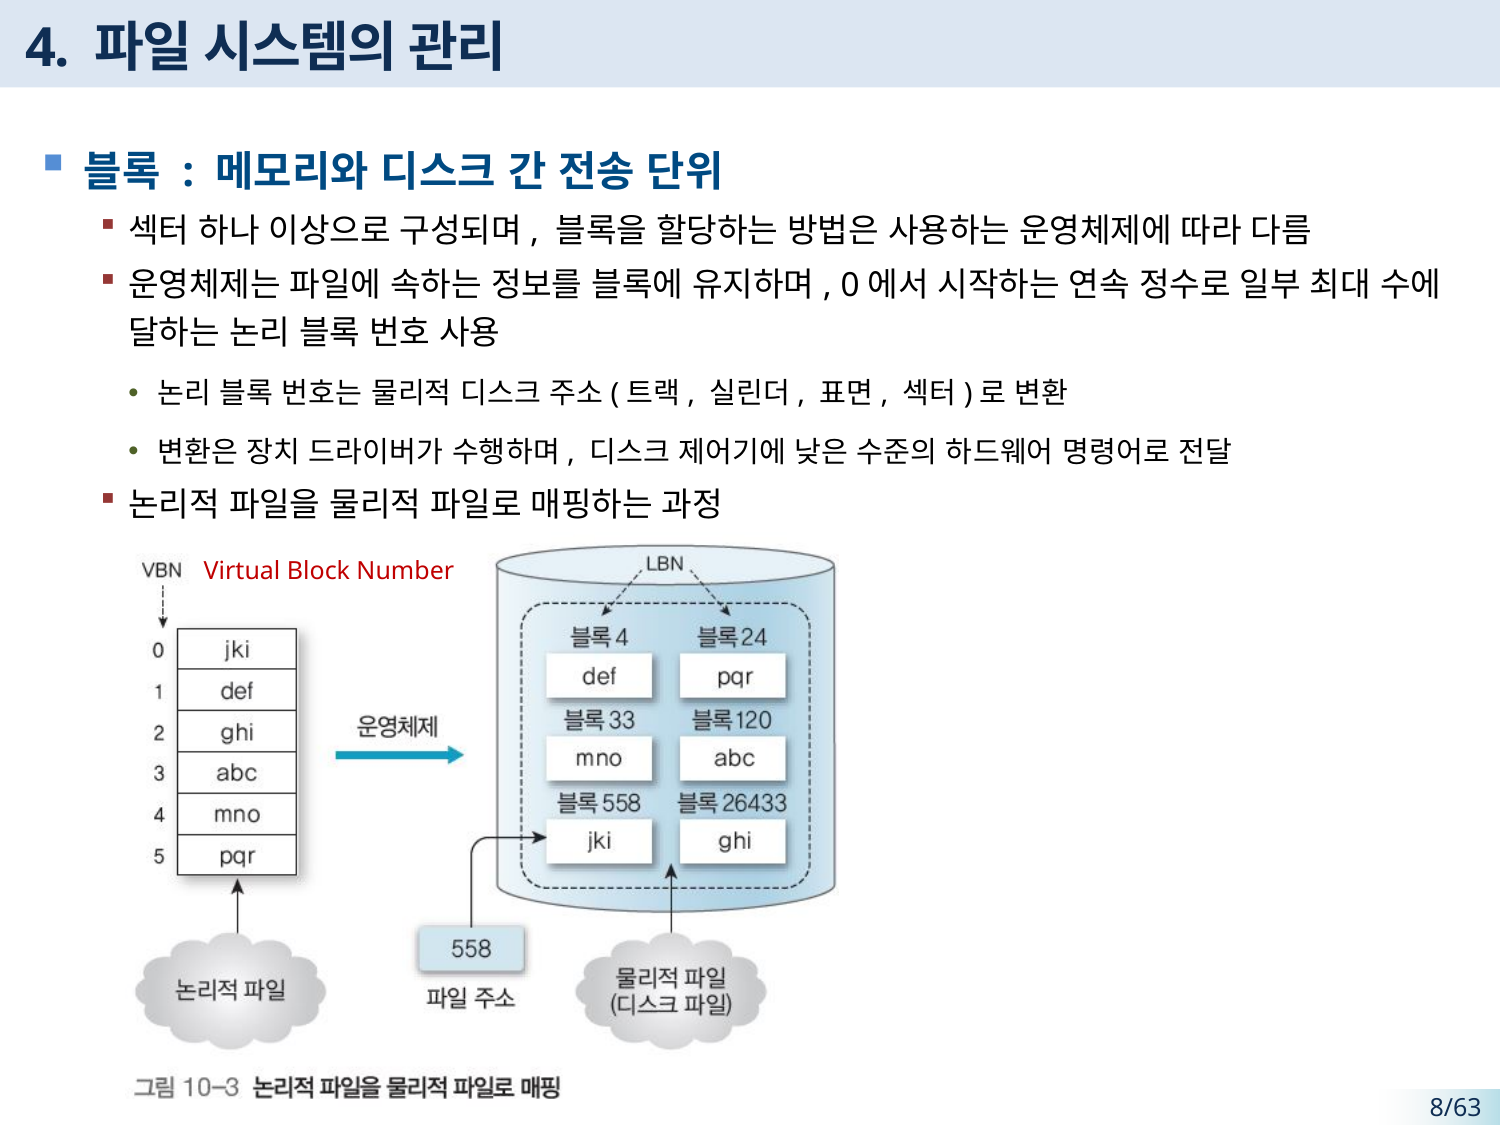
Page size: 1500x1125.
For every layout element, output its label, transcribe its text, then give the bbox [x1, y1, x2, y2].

picture [125, 532, 839, 1107]
title 4. 파일 시스템의 관리 [10, 5, 1288, 84]
list 블록 : 메모리와 디스크 간 전송 단위 섹터 하나 이상으로 구성되며, 블록을 할당하는 방법은 사용하는 운영체제에 따라 다름 운영체제는 파일에 속하는 정보를 블록에 유지하며, 0에서 시작하는 연속 정수로 일부 최대 수에 달하는 논리 블록 번호 사용 논리 블록 번호는 물리적 디스크 주소(트랙, 실린더, 표면, 섹터)로 변환 변환은 장치 드라이버가 수행하며, 디스크 제어기에 낮은 수준의 하드웨어 명령어로 전달 논리적 파일을 물리적 파일로 매핑하는 과정 [10, 126, 1481, 1057]
